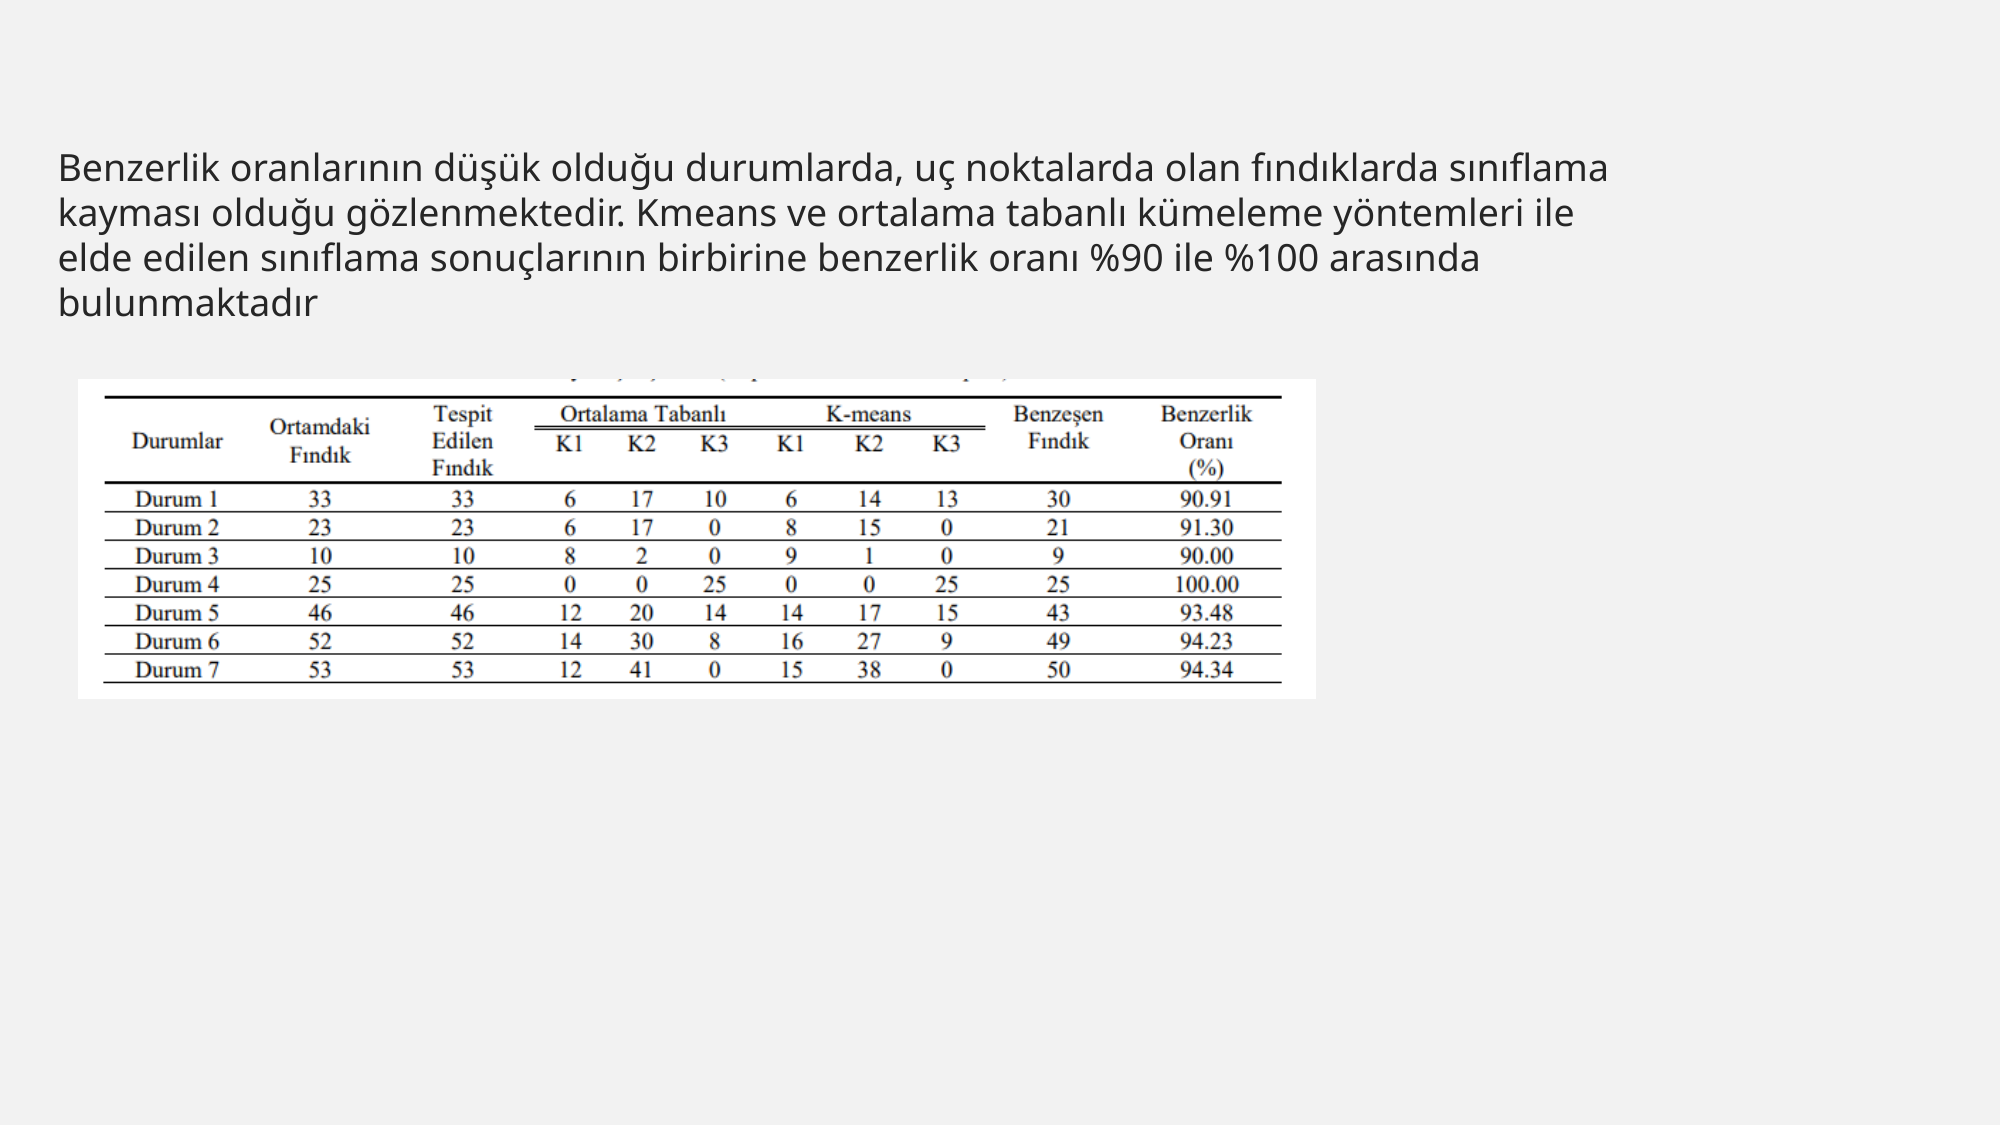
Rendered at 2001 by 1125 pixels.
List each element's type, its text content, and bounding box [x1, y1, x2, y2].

picture [78, 379, 1316, 699]
list Benzerlik oranlarının düşük olduğu durumlarda, uç noktalarda olan fındıklarda sınıflama kayması olduğu gözlenmektedir. Kmeans ve ortalama tabanlı kümeleme yöntemleri ile elde edilen sınıflama sonuçlarının birbirine benzerlik oranı %90 ile %100 arasında bulunmaktadır [42, 136, 1634, 942]
